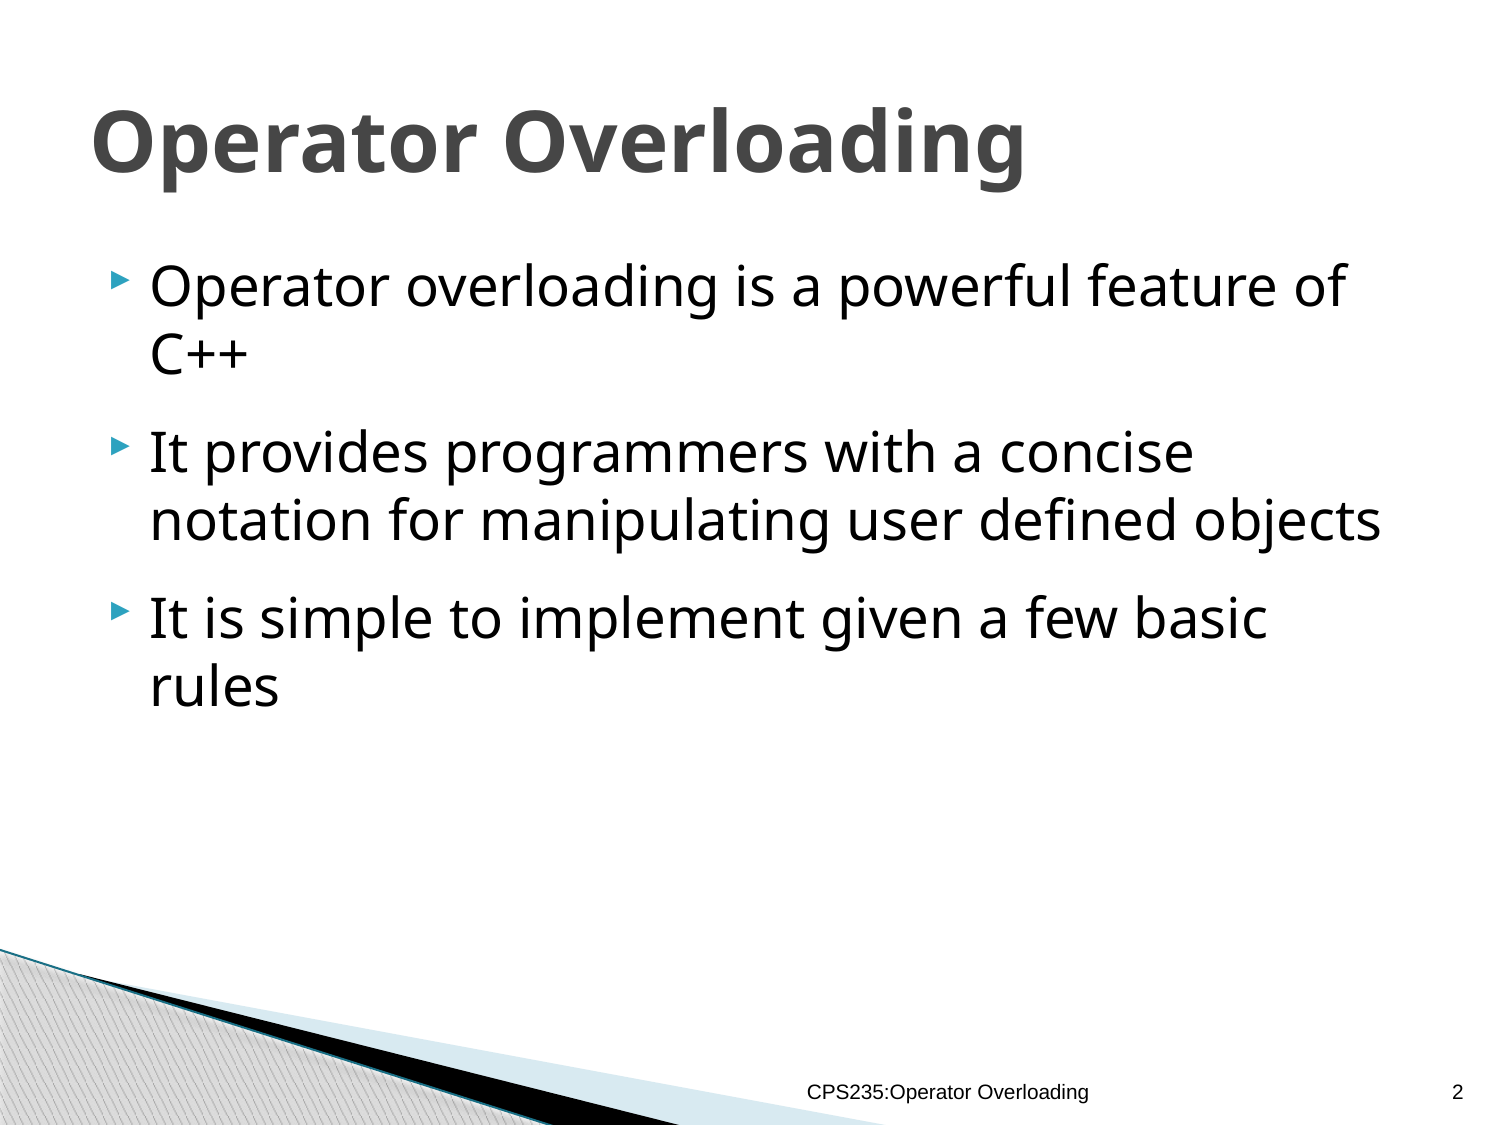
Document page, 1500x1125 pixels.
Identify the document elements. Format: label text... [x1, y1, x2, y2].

slide_number 2 [1418, 1051, 1479, 1112]
title Operator Overloading [75, 45, 1425, 233]
footer CPS235:Operator Overloading [718, 1051, 1105, 1112]
list Operator overloading is a powerful feature of C++ It provides programmers with a concise notation for manipulating user defined objects It is simple to implement given a few basic rules [75, 242, 1425, 986]
